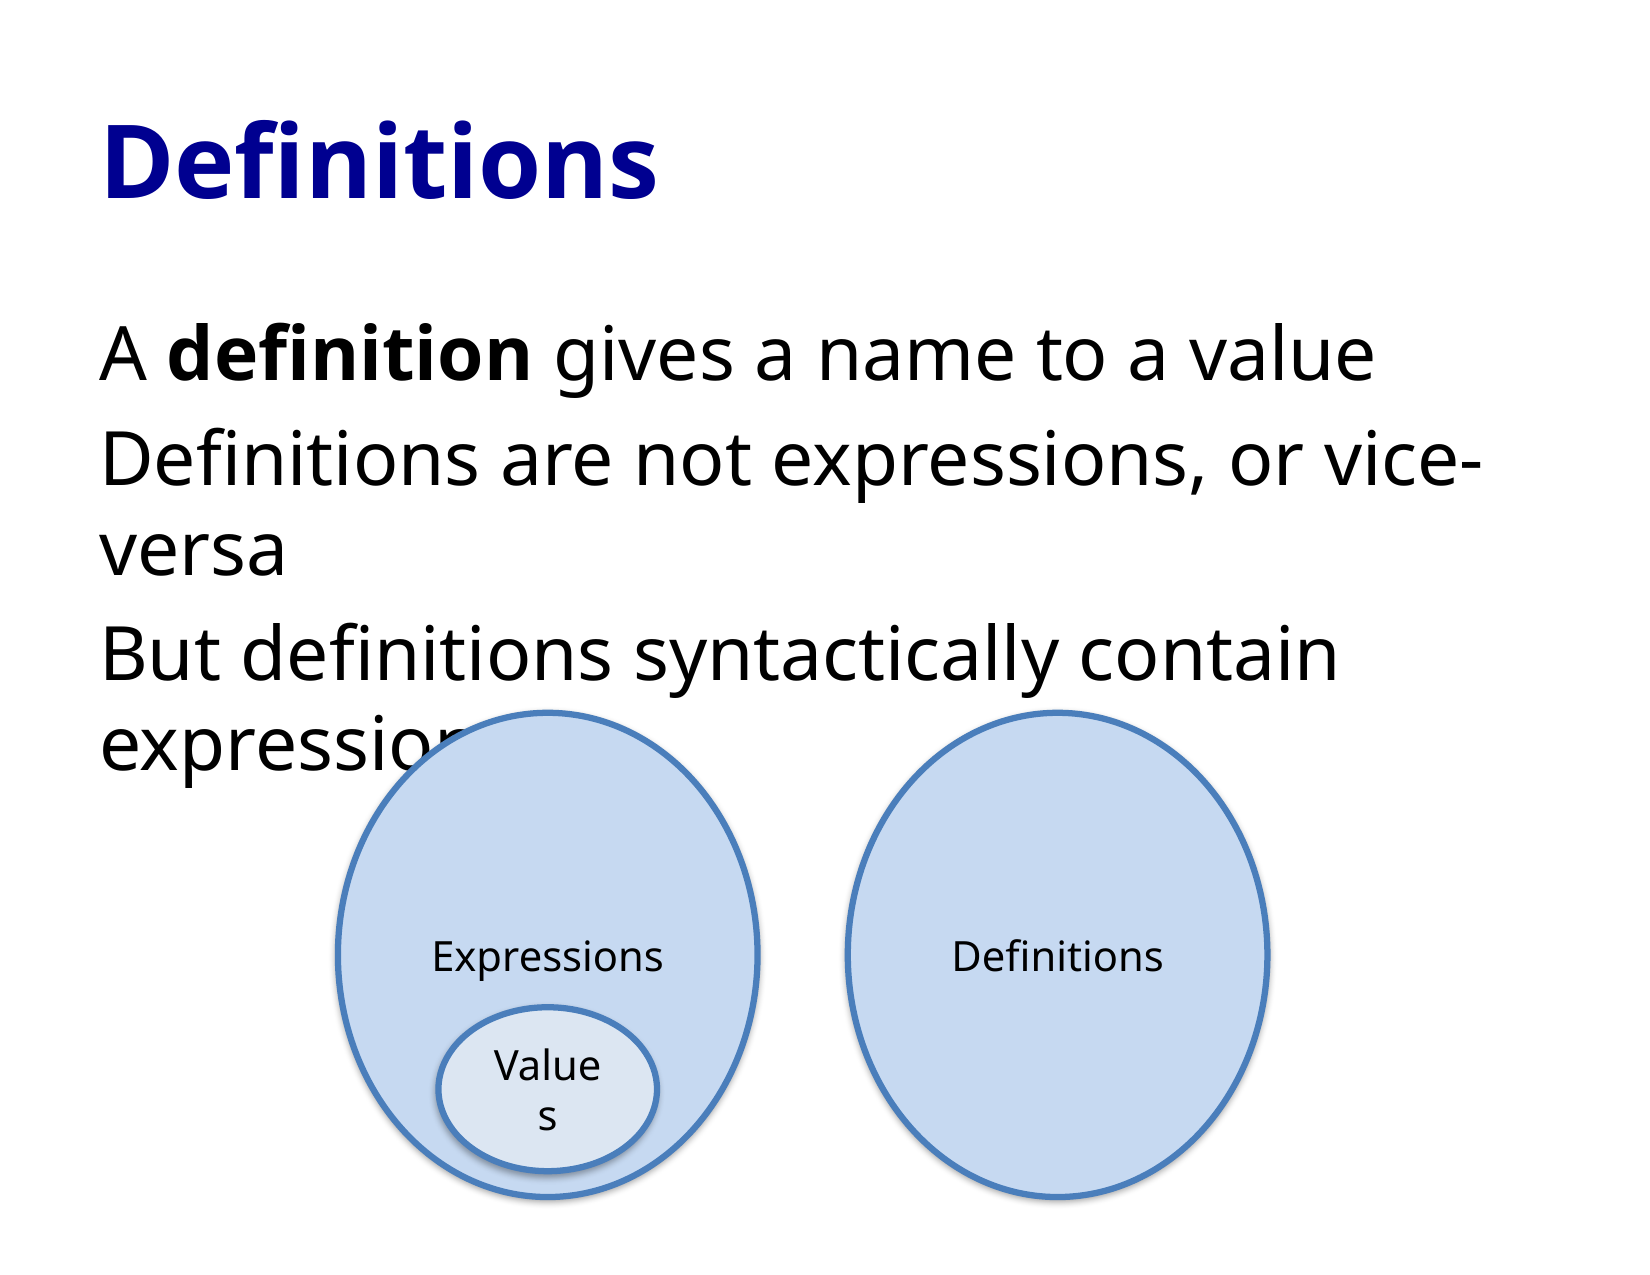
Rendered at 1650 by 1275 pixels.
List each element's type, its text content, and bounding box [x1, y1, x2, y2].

text_box Definitions [847, 712, 1269, 1198]
title Definitions [82, 51, 1568, 264]
list A definition gives a name to a value Definitions are not expressions, or vice-versa But definitions syntactically contain expressions [82, 297, 1568, 1139]
text_box Values [437, 1006, 658, 1172]
text_box Expressions [337, 712, 759, 1198]
